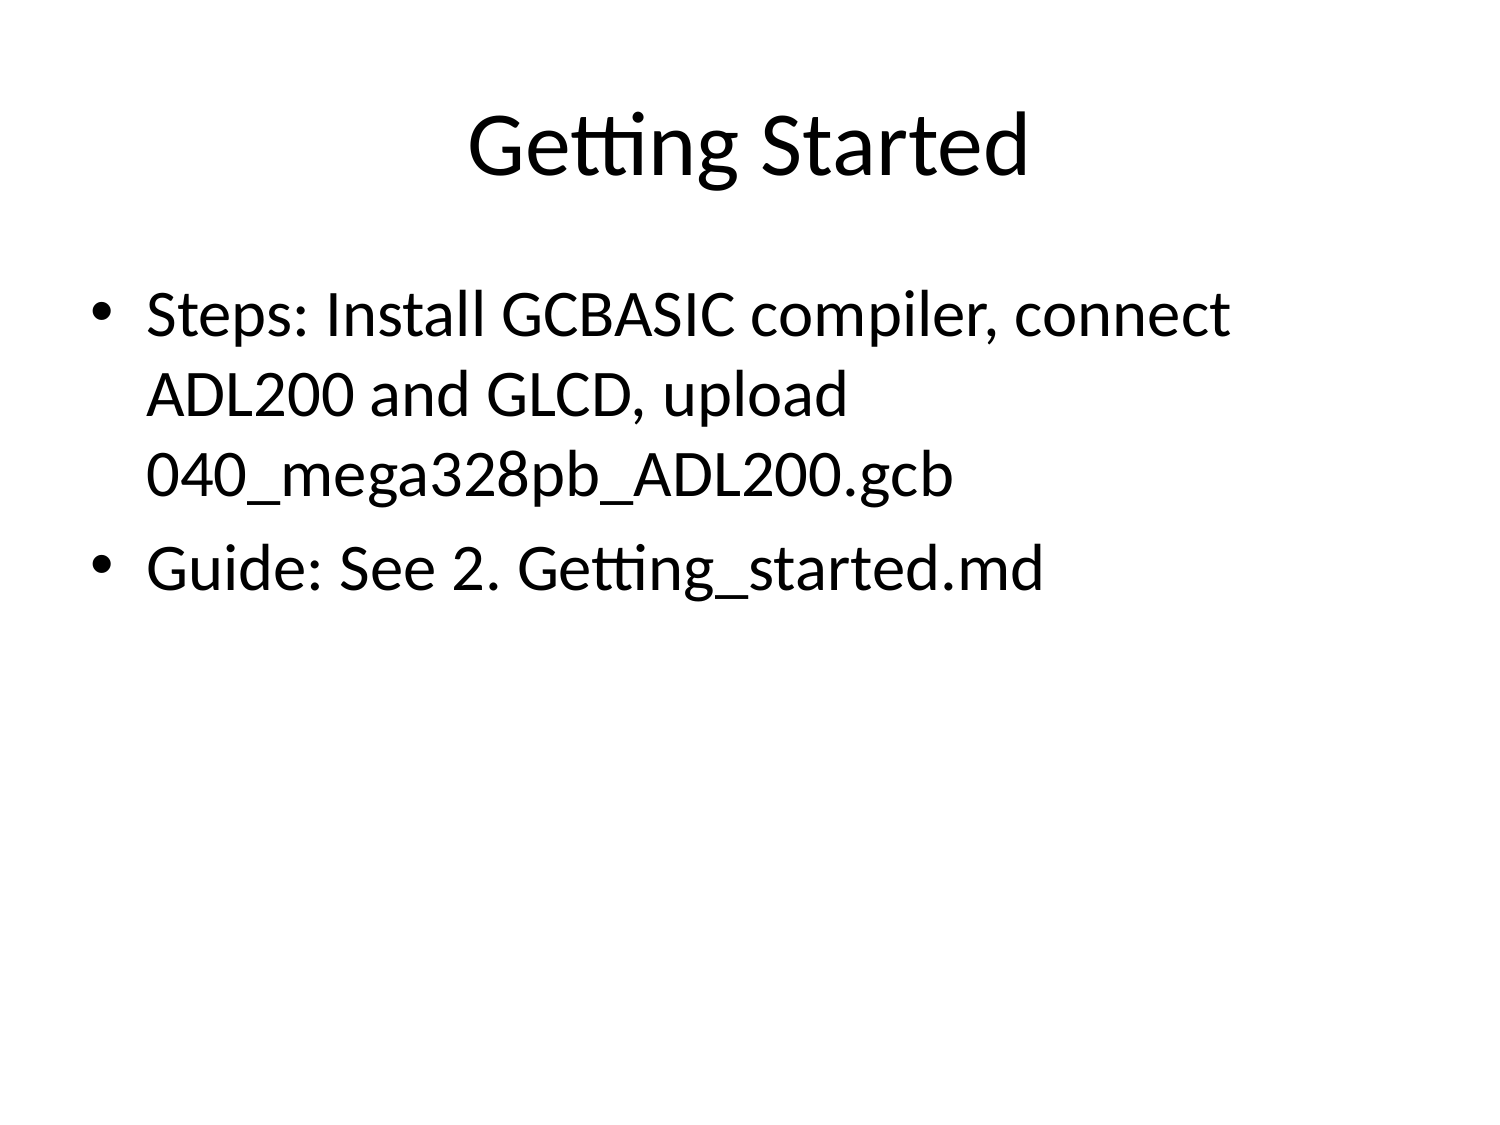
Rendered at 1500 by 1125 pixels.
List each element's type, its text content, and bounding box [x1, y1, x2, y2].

title Getting Started [75, 45, 1425, 233]
list Steps: Install GCBASIC compiler, connect ADL200 and GLCD, upload 040_mega328pb_ADL200.gcb Guide: See 2. Getting_started.md [75, 262, 1425, 1005]
